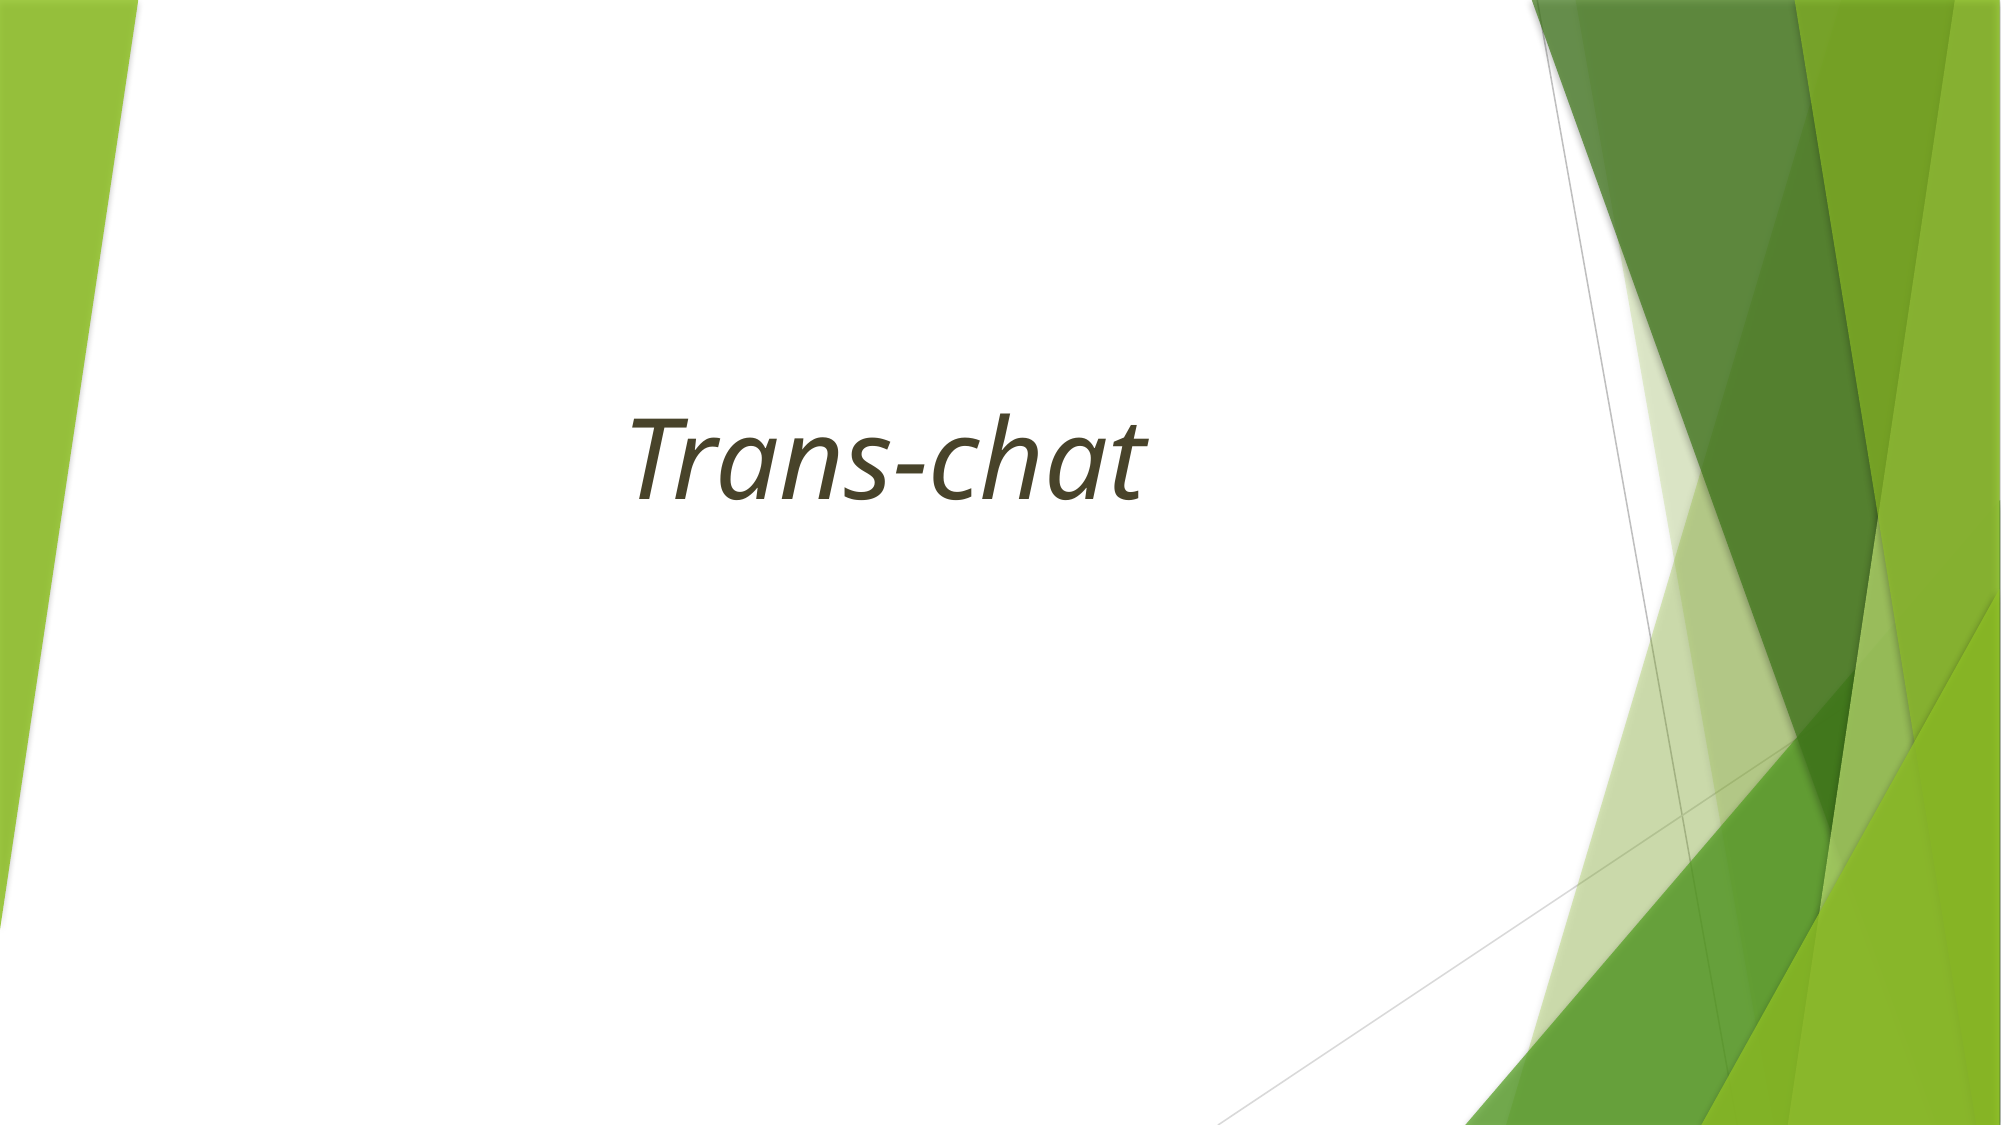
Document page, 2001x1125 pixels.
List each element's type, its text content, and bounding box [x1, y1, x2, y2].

title Trans-chat [247, 488, 1522, 665]
